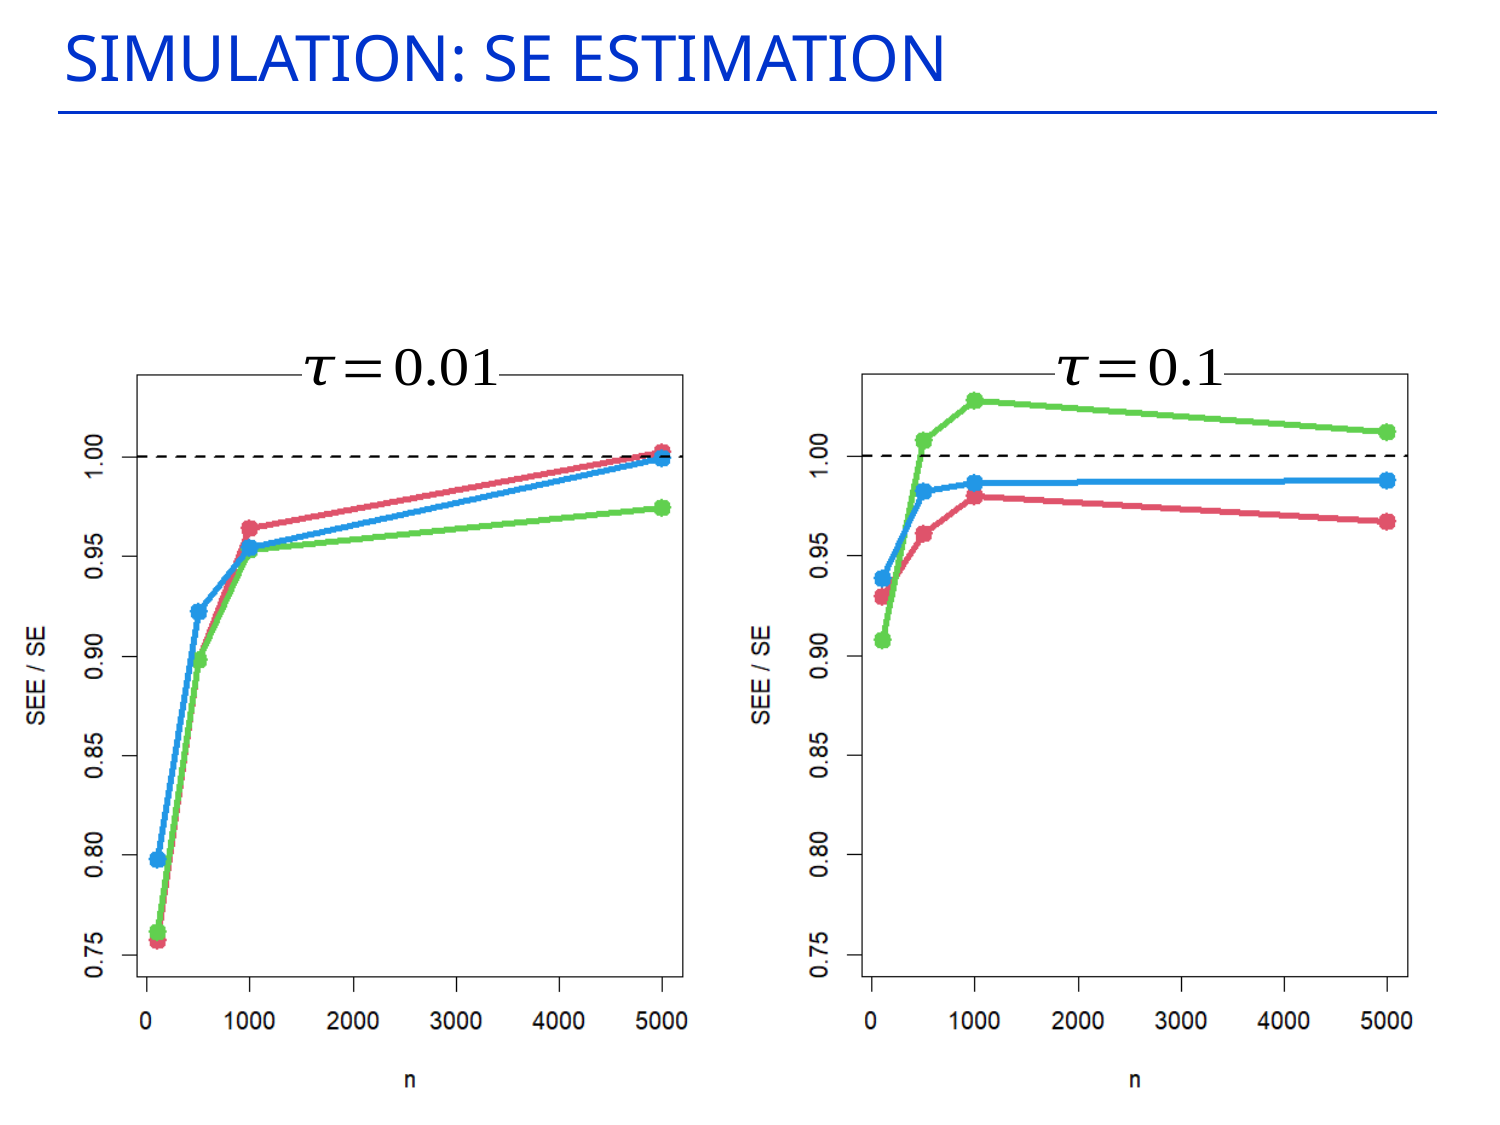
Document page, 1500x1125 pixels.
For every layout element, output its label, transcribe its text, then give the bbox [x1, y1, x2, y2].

title SIMULATION: SE ESTIMATION [49, 9, 1438, 102]
picture [18, 255, 1469, 1125]
